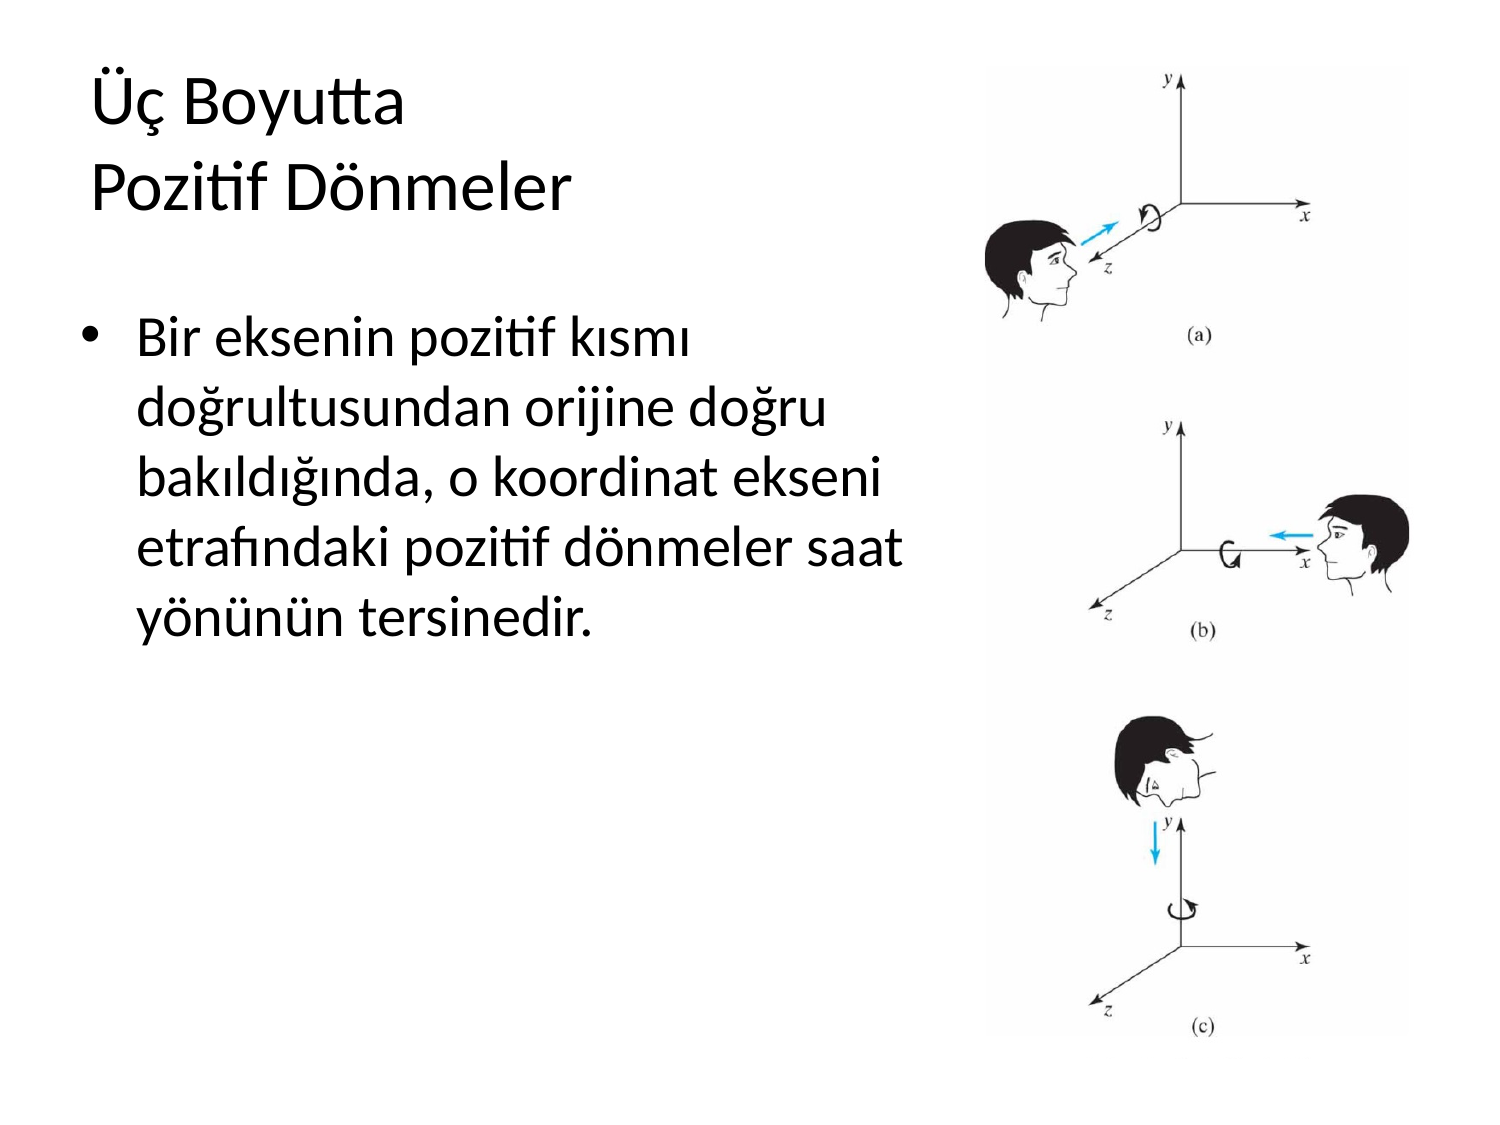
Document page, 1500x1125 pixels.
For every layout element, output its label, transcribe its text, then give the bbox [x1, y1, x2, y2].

list Bir eksenin pozitif kısmı doğrultusundan orijine doğru bakıldığında, o koordinat ekseni etrafındaki pozitif dönmeler saat yönünün tersinedir. [64, 290, 910, 1000]
title Üç Boyutta Pozitif Dönmeler [75, 45, 1425, 233]
picture [915, 66, 1480, 1059]
